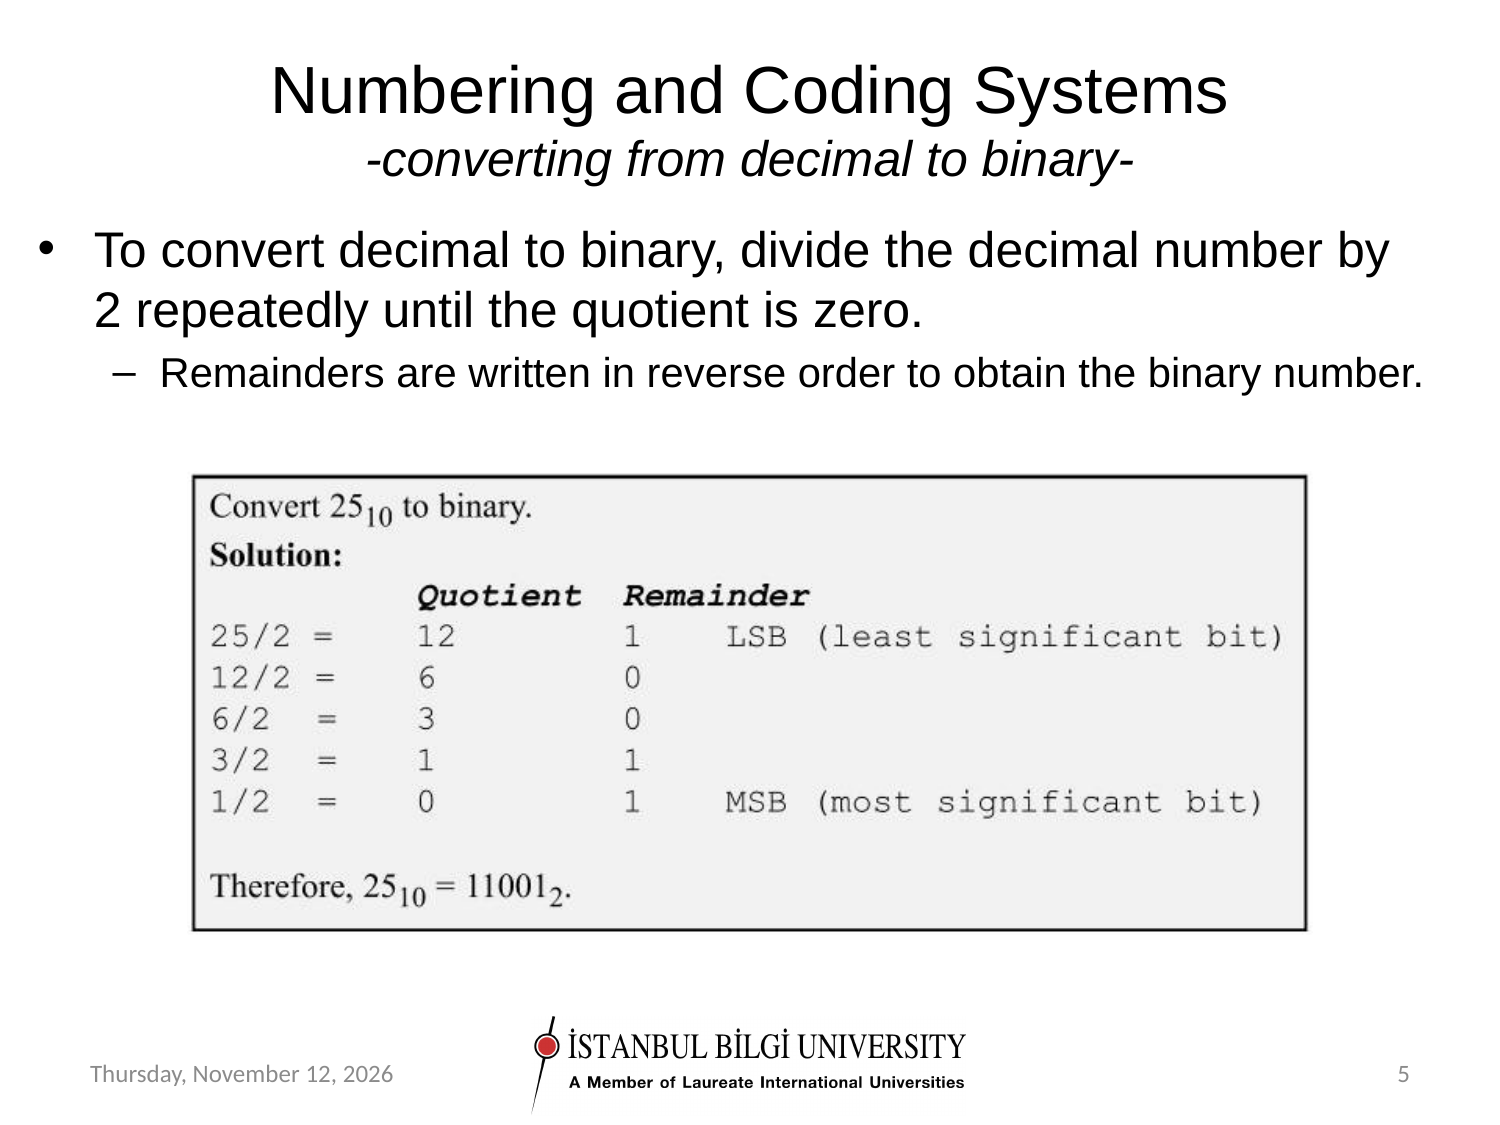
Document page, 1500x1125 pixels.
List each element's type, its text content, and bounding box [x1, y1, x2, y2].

list To convert decimal to binary, divide the decimal number by 2 repeatedly until the quotient is zero. Remainders are written in reverse order to obtain the binary number. [22, 210, 1448, 991]
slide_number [75, 1042, 425, 1103]
slide_number 5 [1074, 1042, 1425, 1103]
picture [187, 471, 1313, 938]
picture [531, 1016, 966, 1116]
title Numbering and Coding Systems -converting from decimal to binary- [75, 22, 1425, 210]
